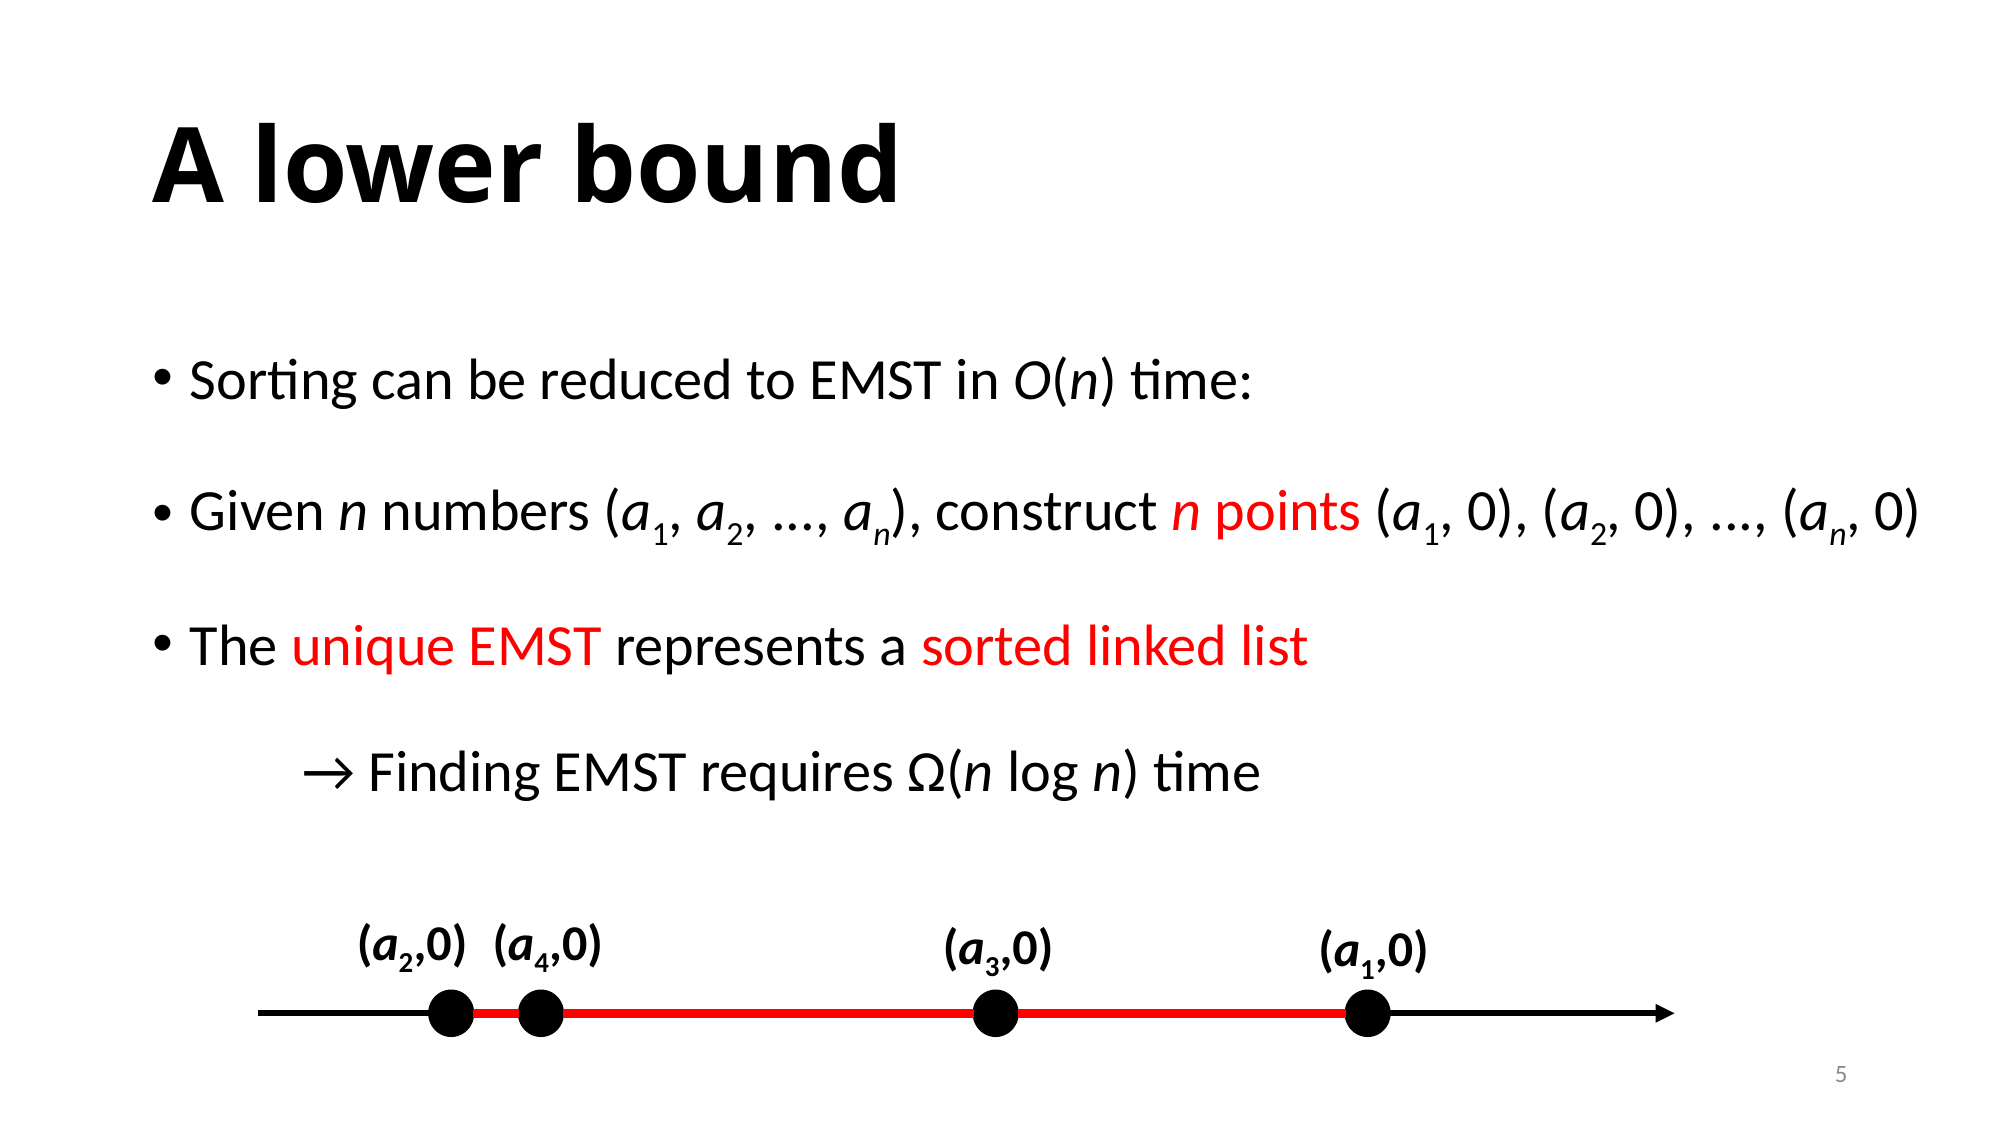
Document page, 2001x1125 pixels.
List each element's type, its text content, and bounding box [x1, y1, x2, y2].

list Sorting can be reduced to EMST in O(n) time: Given n numbers (a1, a2, ..., an), construct n points (a1, 0), (a2, 0), ..., (an, 0) The unique EMST represents a sorted linked list → Finding EMST requires Ω(n log n) time [137, 299, 1982, 1014]
slide_number 5 [1412, 1042, 1863, 1103]
title A lower bound [137, 59, 1863, 278]
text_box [258, 902, 1675, 1036]
